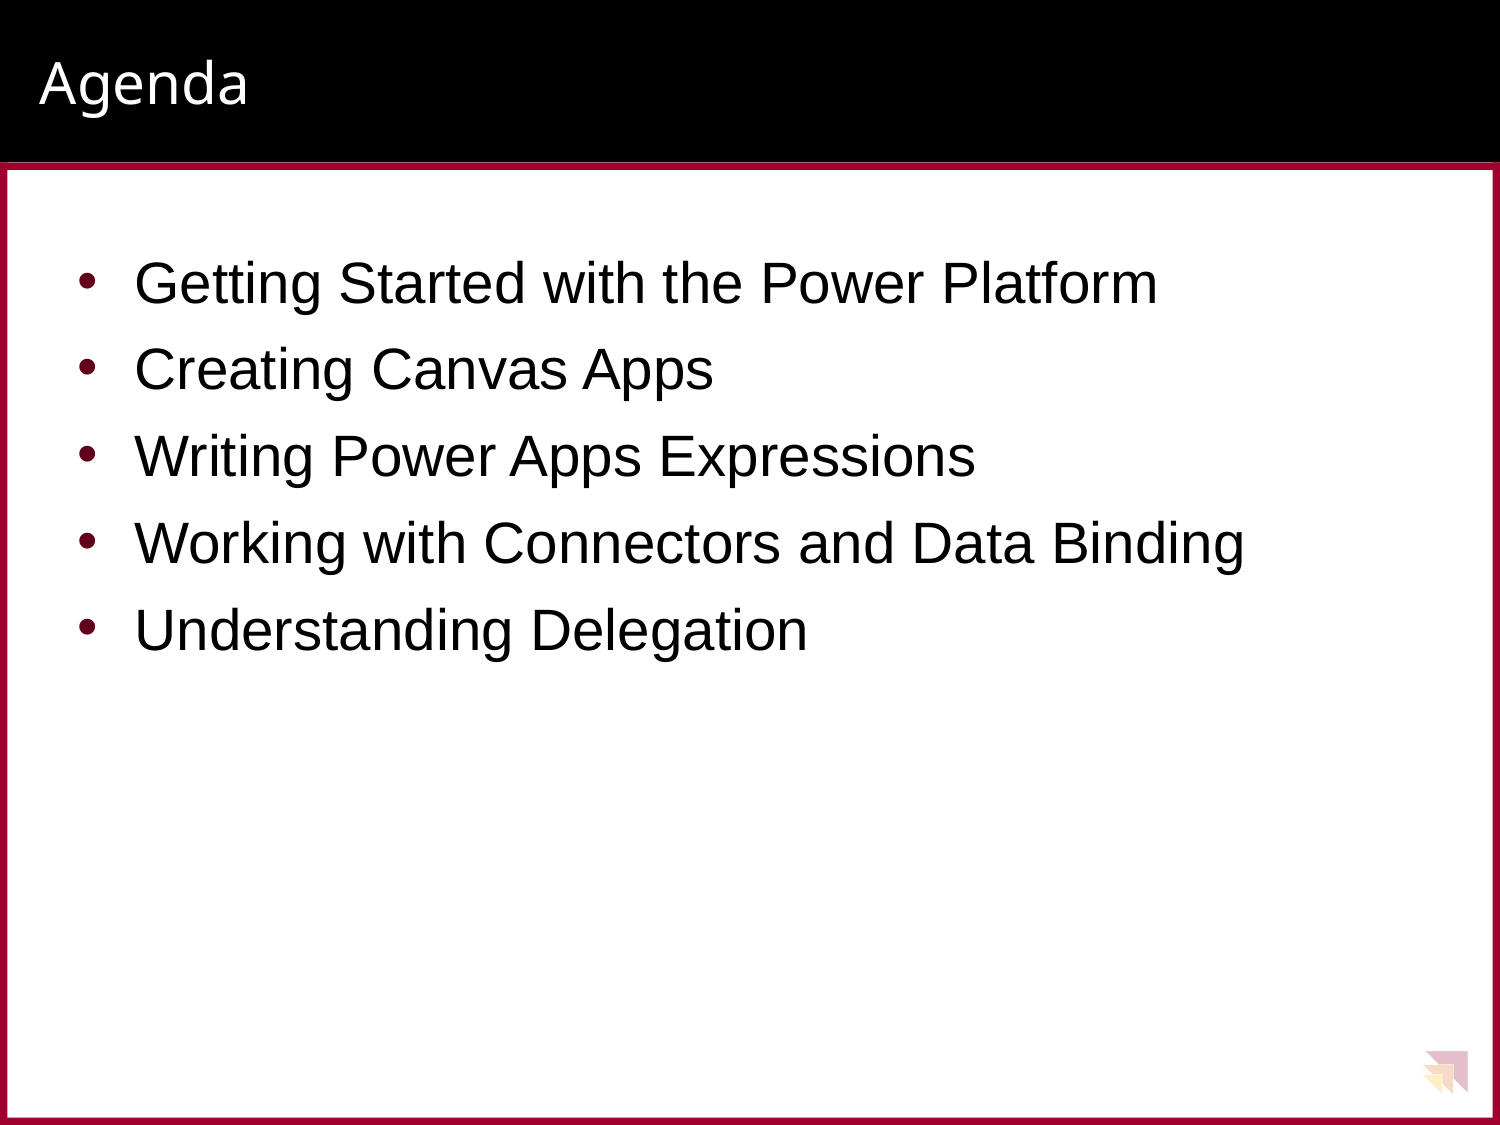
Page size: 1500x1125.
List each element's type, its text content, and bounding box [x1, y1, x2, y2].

list Getting Started with the Power Platform Creating Canvas Apps Writing Power Apps Expressions Working with Connectors and Data Binding Understanding Delegation [62, 237, 1438, 1088]
title Agenda [24, 12, 1438, 150]
